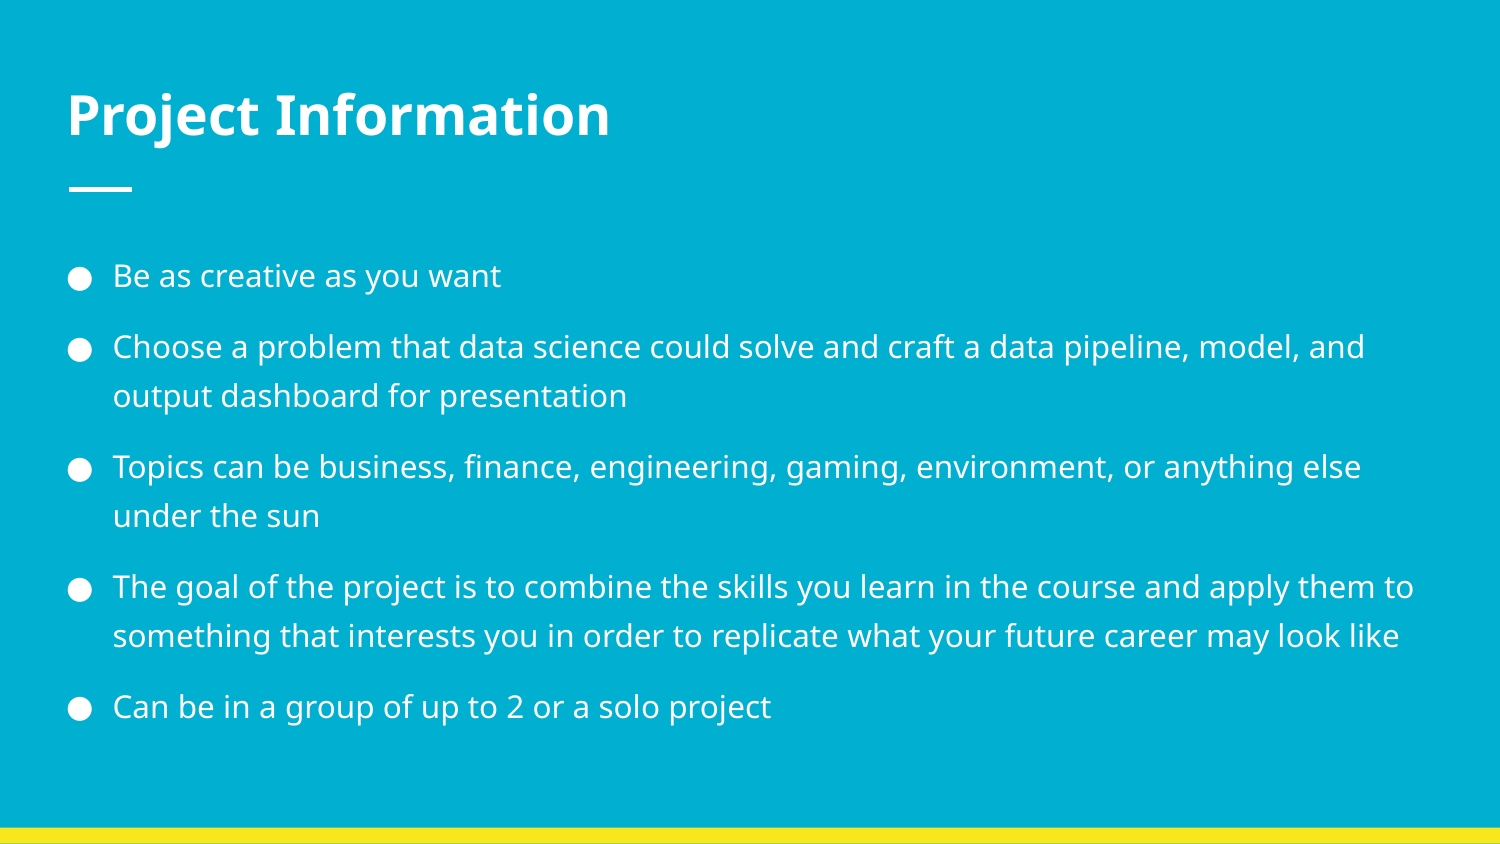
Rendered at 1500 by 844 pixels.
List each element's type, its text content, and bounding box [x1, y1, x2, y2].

title Project Information [51, 61, 1449, 167]
list Be as creative as you want Choose a problem that data science could solve and craft a data pipeline, model, and output dashboard for presentation Topics can be business, finance, engineering, gaming, environment, or anything else under the sun The goal of the project is to combine the skills you learn in the course and apply them to something that interests you in order to replicate what your future career may look like Can be in a group of up to 2 or a solo project [51, 232, 1449, 750]
